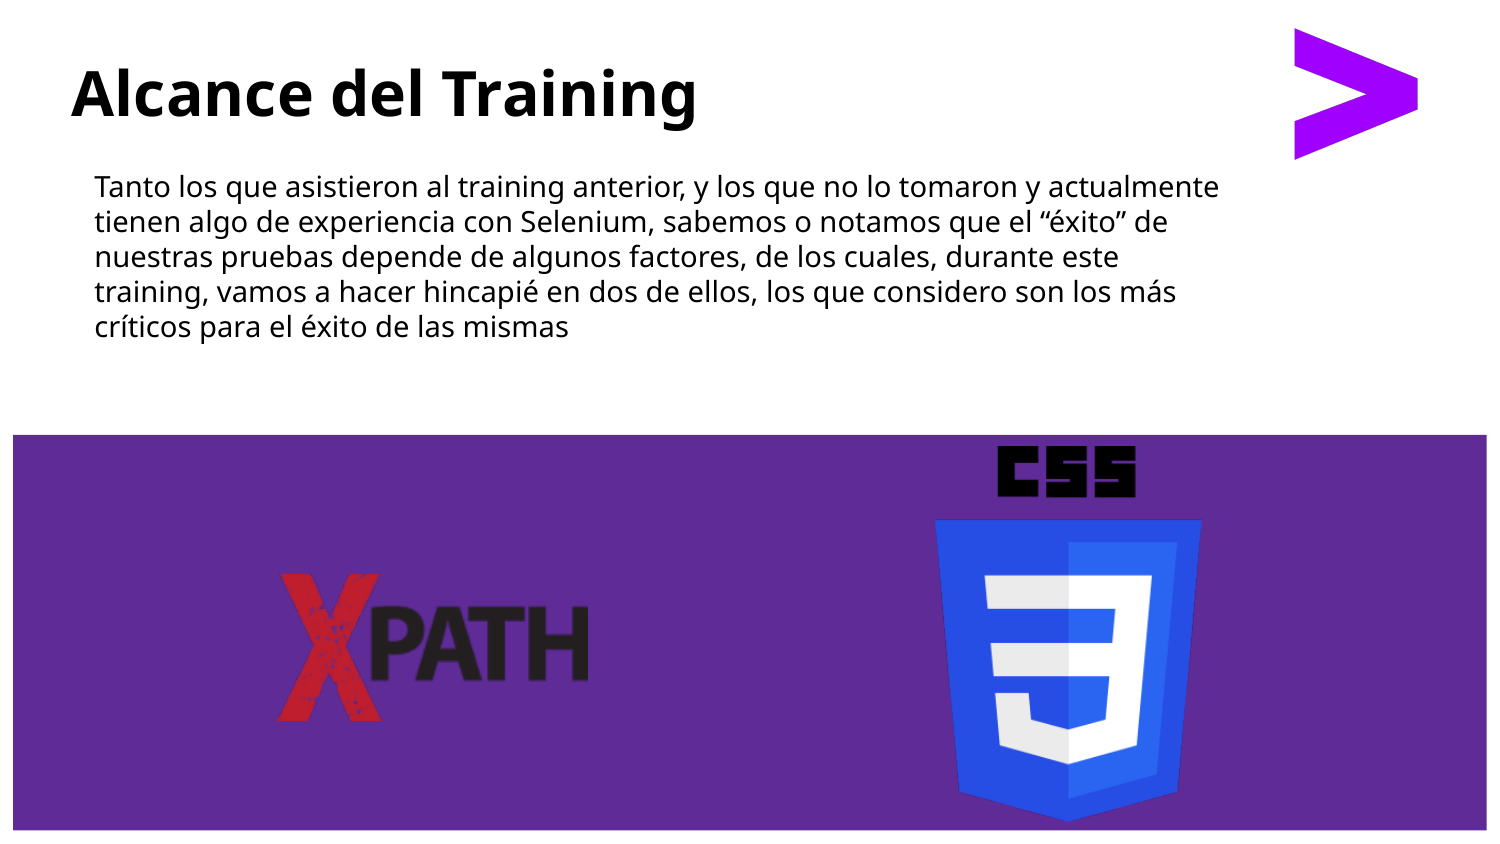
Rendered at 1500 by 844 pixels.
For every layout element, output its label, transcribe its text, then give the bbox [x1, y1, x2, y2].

title Alcance del Training [56, 44, 1232, 144]
picture [935, 446, 1202, 822]
picture [1237, 27, 1474, 161]
picture [276, 574, 589, 721]
text_box Tanto los que asistieron al training anterior, y los que no lo tomaron y actualmente tienen algo de experiencia con Selenium, sabemos o notamos que el “éxito” de nuestras pruebas depende de algunos factores, de los cuales, durante este training, vamos a hacer hincapié en dos de ellos, los que considero son los más críticos para el éxito de las mismas [79, 153, 1238, 359]
